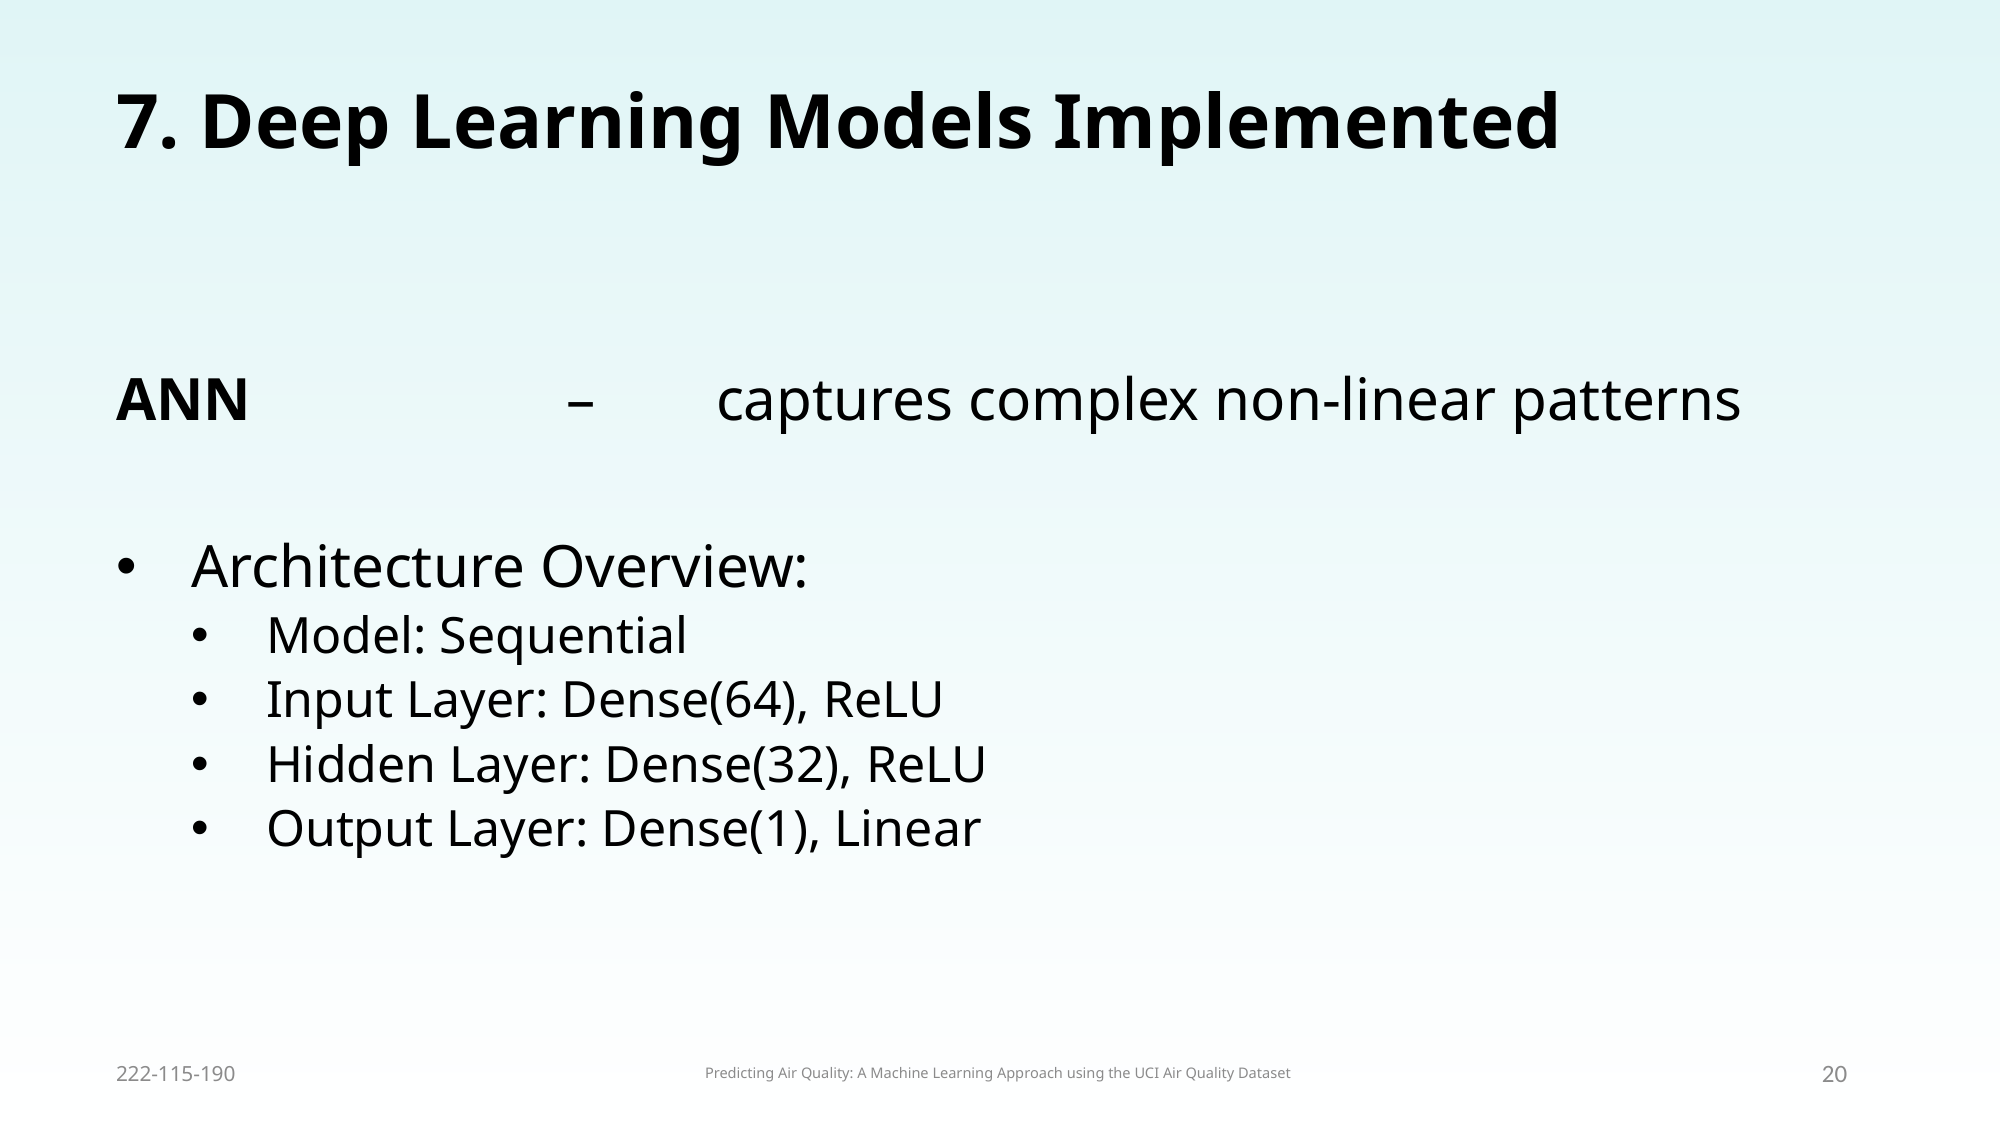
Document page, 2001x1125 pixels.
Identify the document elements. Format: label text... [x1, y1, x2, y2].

text_box 222-115-190 [101, 1042, 776, 1103]
slide_number 20 [1412, 1042, 1863, 1103]
footer Predicting Air Quality: A Machine Learning Approach using the UCI Air Quality Dataset [776, 1042, 1338, 1103]
title 7. Deep Learning Models Implemented [101, 0, 1750, 173]
subtitle ANN – captures complex non-linear patterns Architecture Overview: Model: Sequential Input Layer: Dense(64), ReLU Hidden Layer: Dense(32), ReLU Output Layer: Dense(1), Linear [101, 258, 1863, 927]
